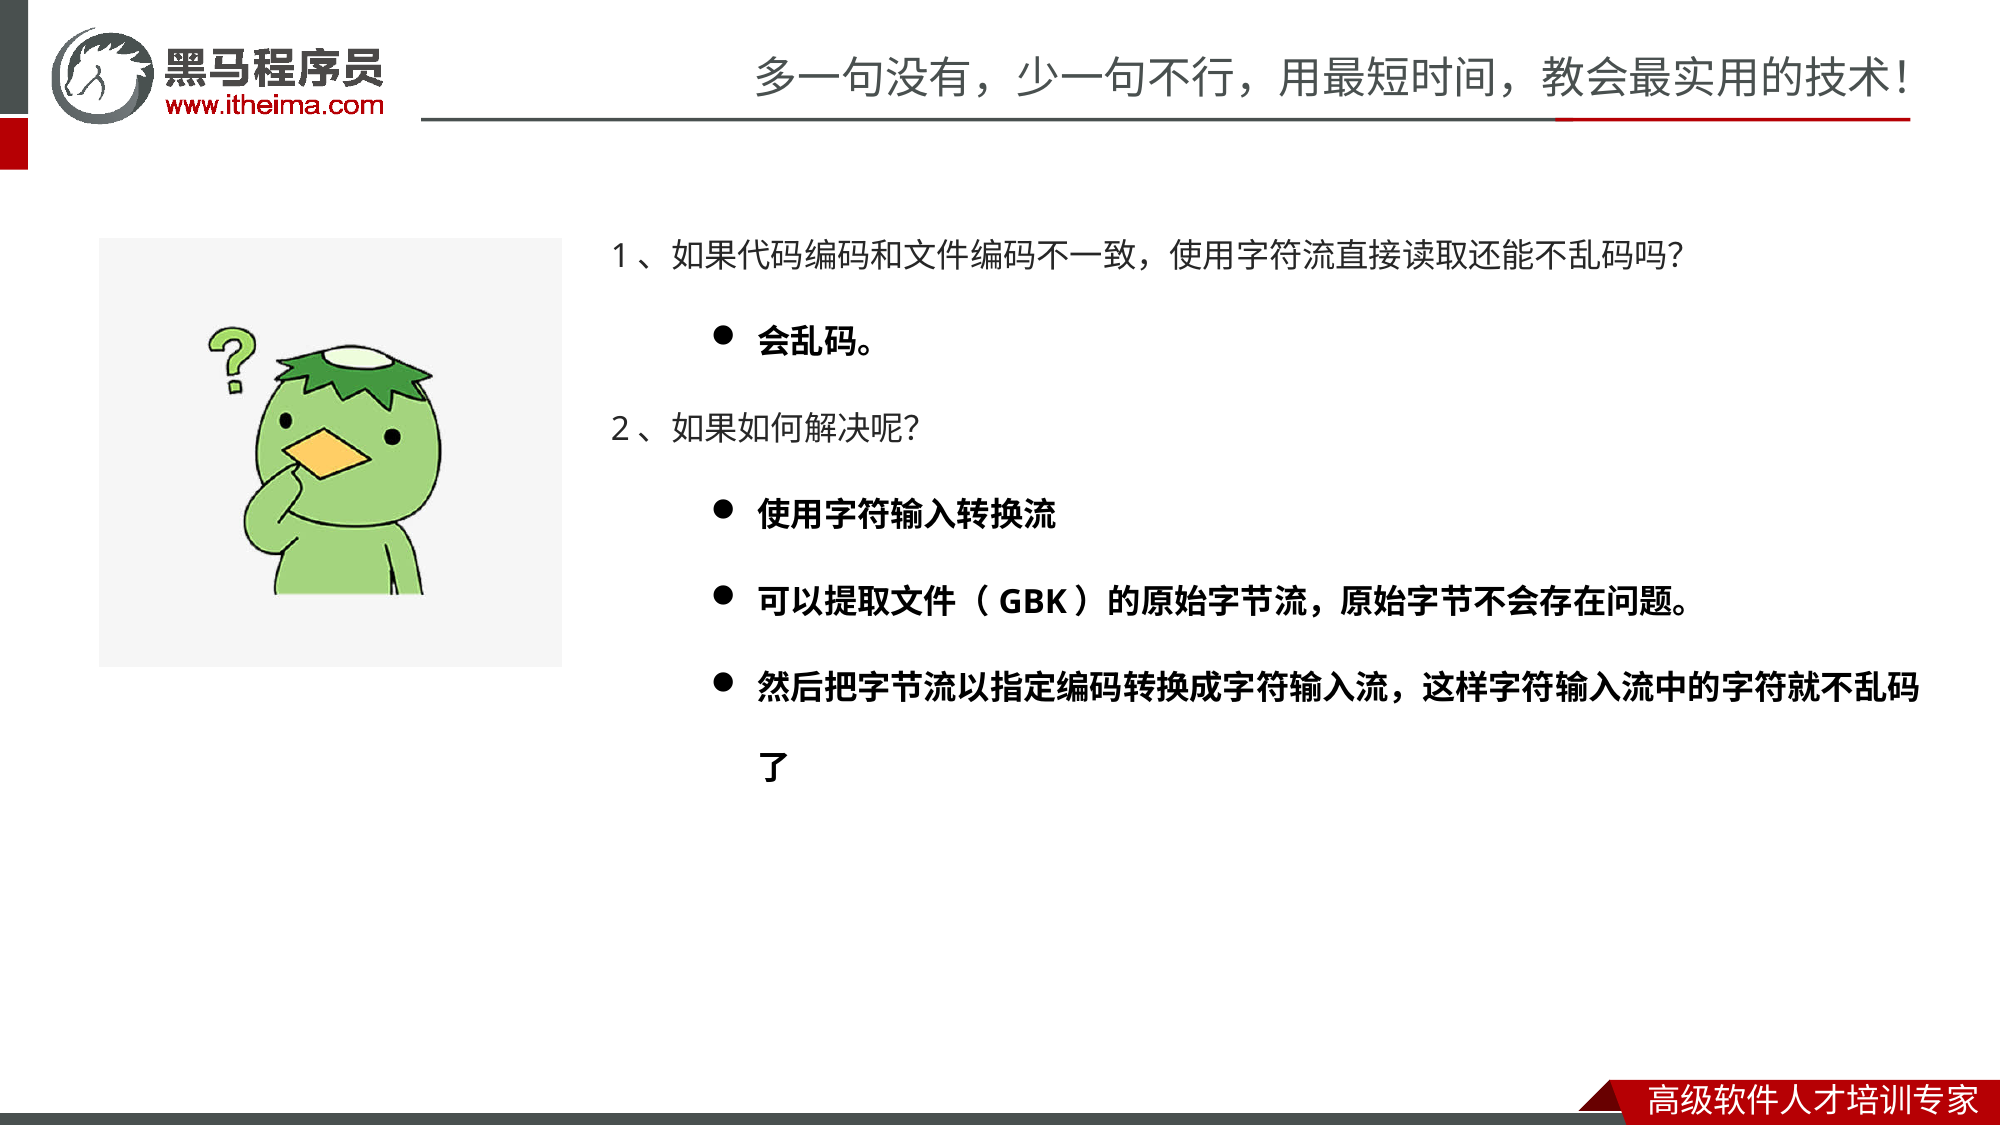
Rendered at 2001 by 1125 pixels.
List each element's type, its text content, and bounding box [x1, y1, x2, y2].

picture [50, 26, 384, 125]
list 1、如果代码编码和文件编码不一致，使用字符流直接读取还能不乱码吗？ 会乱码。 2、如果如何解决呢？ 使用字符输入转换流 可以提取文件（GBK）的原始字节流，原始字节不会存在问题。 然后把字节流以指定编码转换成字符输入流，这样字符输入流中的字符就不乱码了 [596, 186, 1967, 721]
picture [98, 238, 562, 667]
